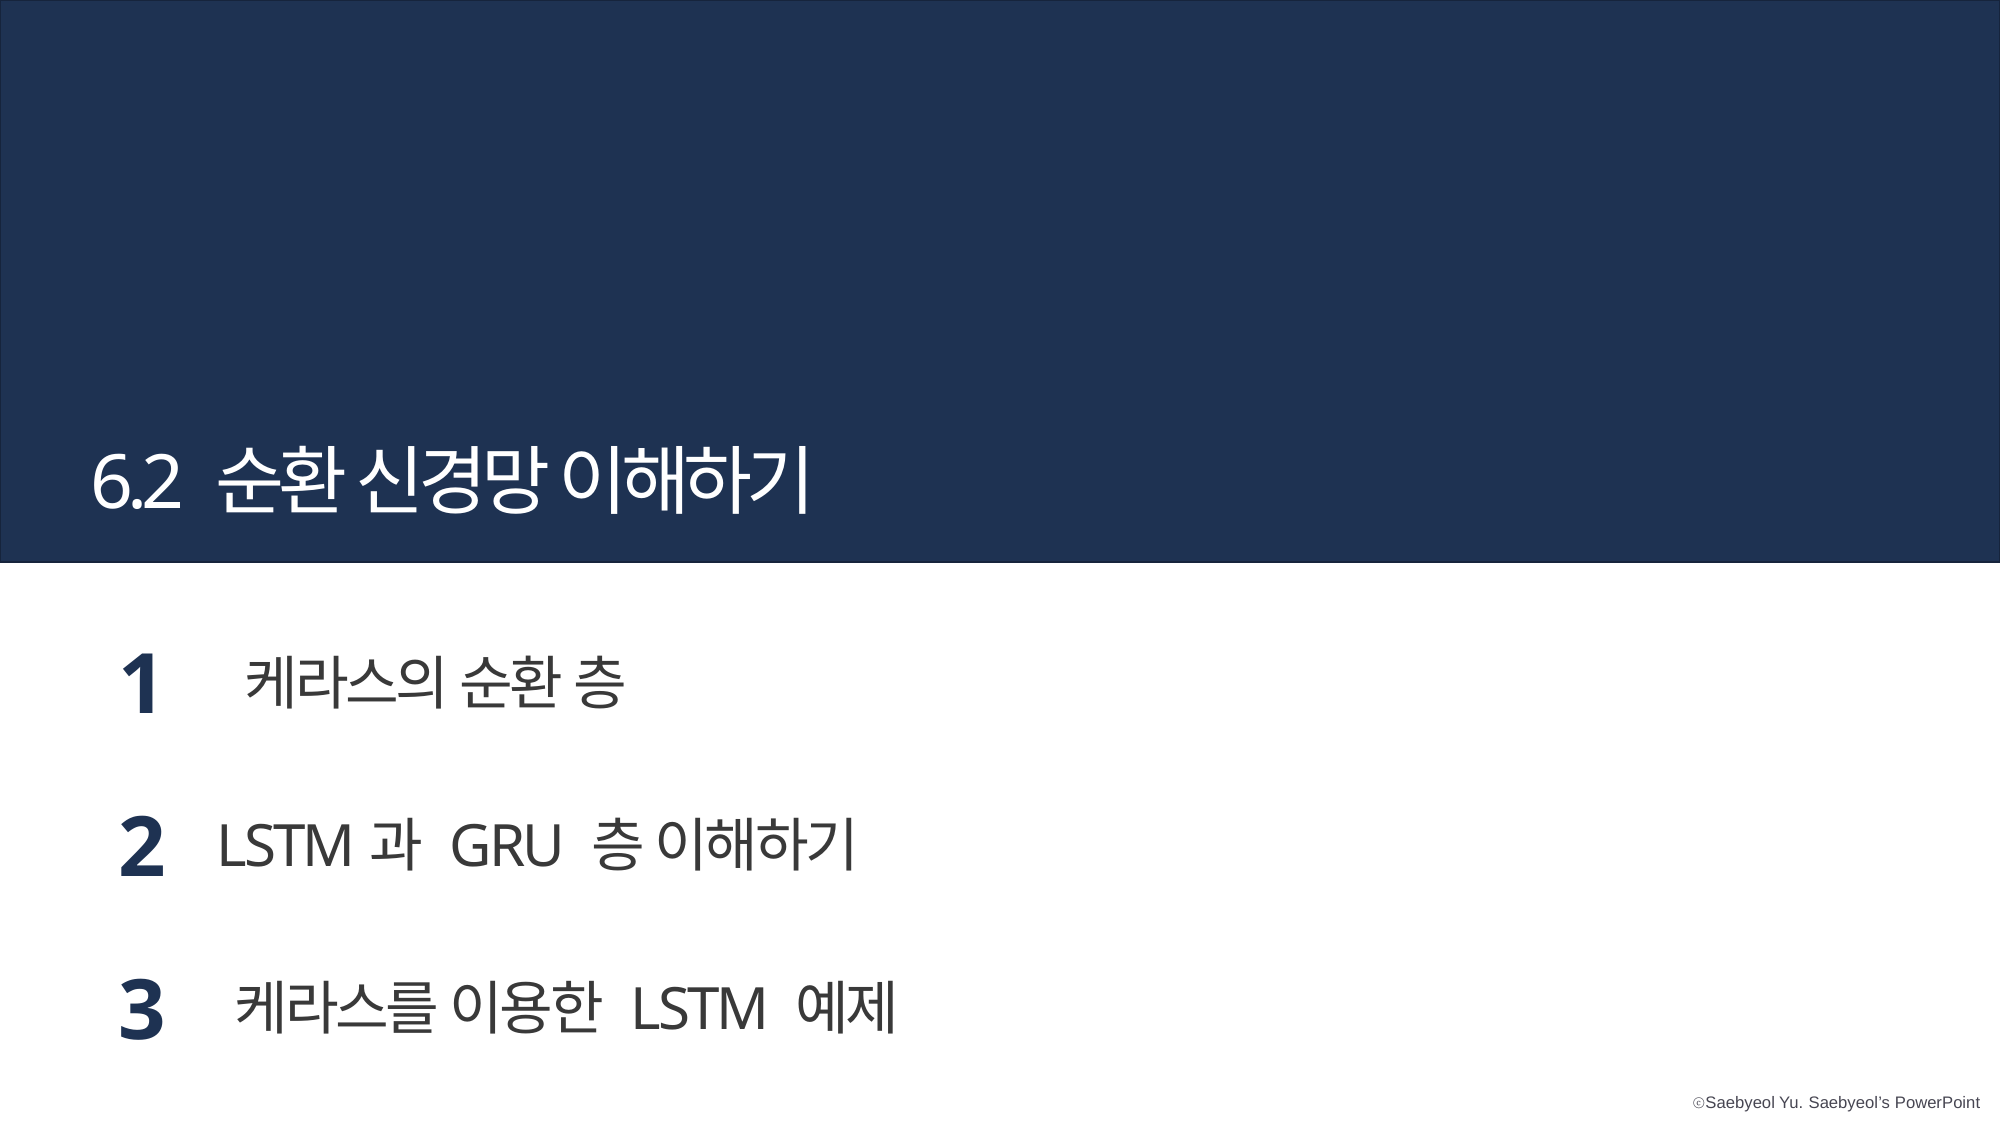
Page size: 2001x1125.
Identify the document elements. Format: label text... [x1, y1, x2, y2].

text_box [0, 0, 2000, 563]
text_box 6.2 순환 신경망 이해하기 [76, 426, 831, 532]
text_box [101, 785, 868, 902]
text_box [101, 948, 927, 1065]
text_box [101, 623, 664, 740]
